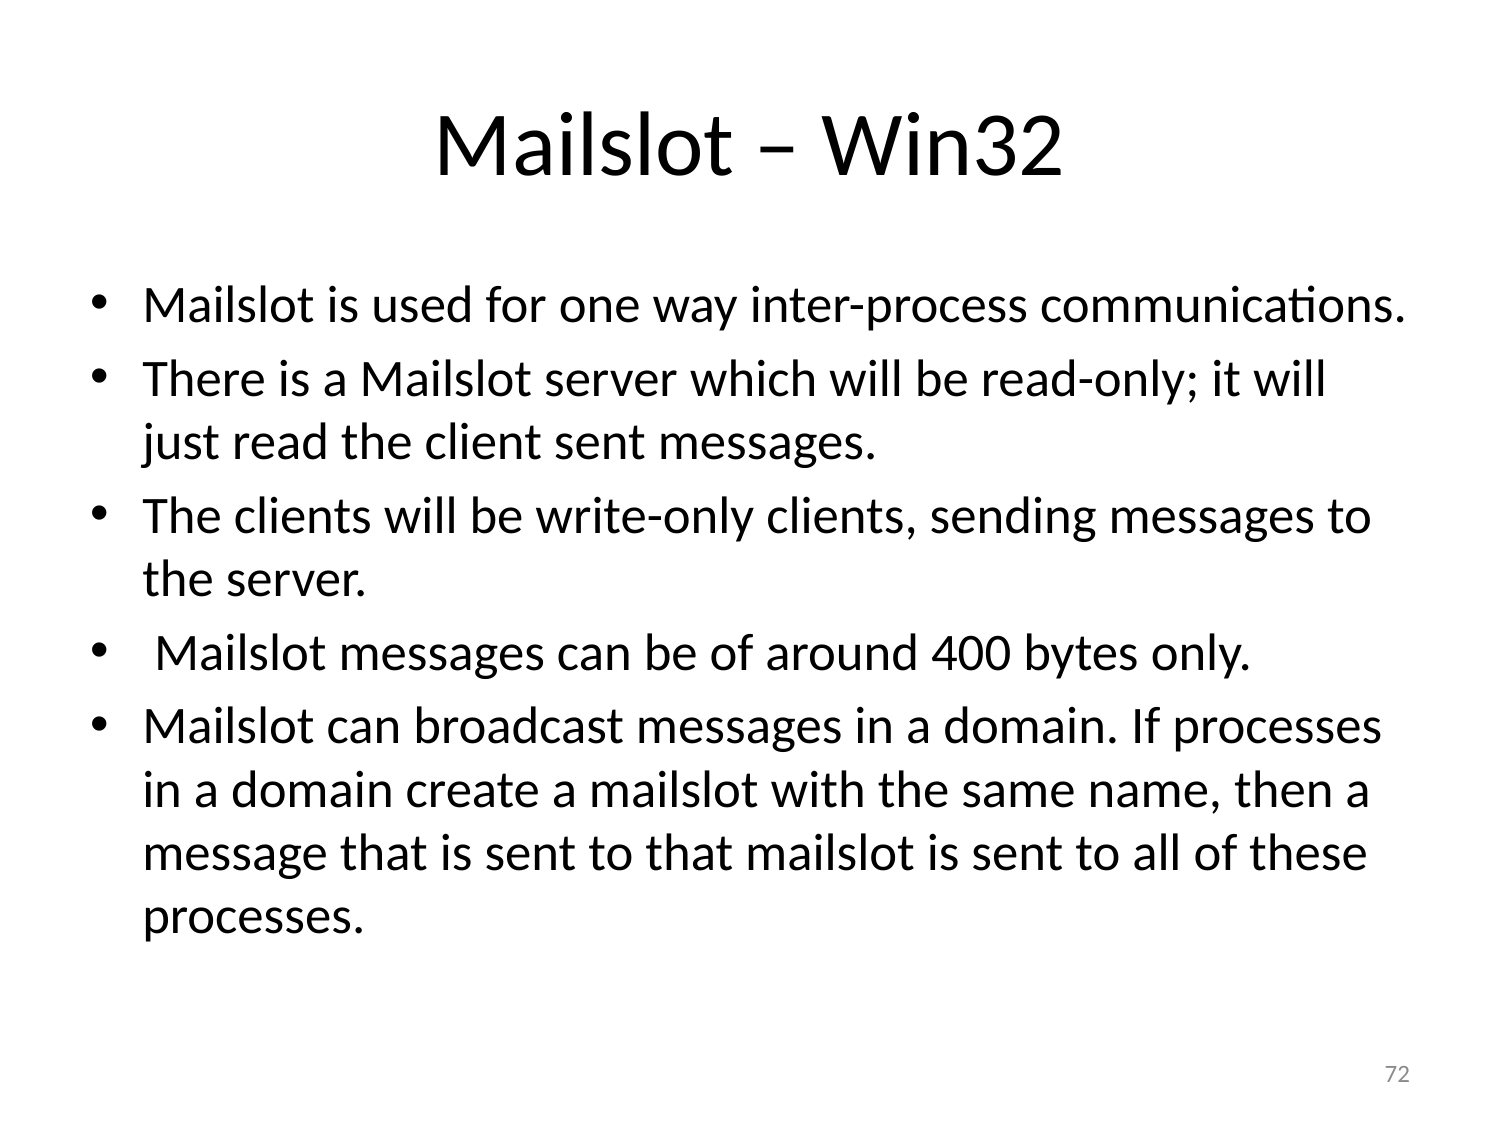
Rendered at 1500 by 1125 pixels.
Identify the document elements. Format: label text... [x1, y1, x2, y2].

title Mailslot – Win32 [75, 45, 1425, 233]
slide_number 72 [1074, 1042, 1425, 1103]
list Mailslot is used for one way inter-process communications. There is a Mailslot server which will be read-only; it will just read the client sent messages. The clients will be write-only clients, sending messages to the server. Mailslot messages can be of around 400 bytes only. Mailslot can broadcast messages in a domain. If processes in a domain create a mailslot with the same name, then a message that is sent to that mailslot is sent to all of these processes. [75, 262, 1425, 1005]
